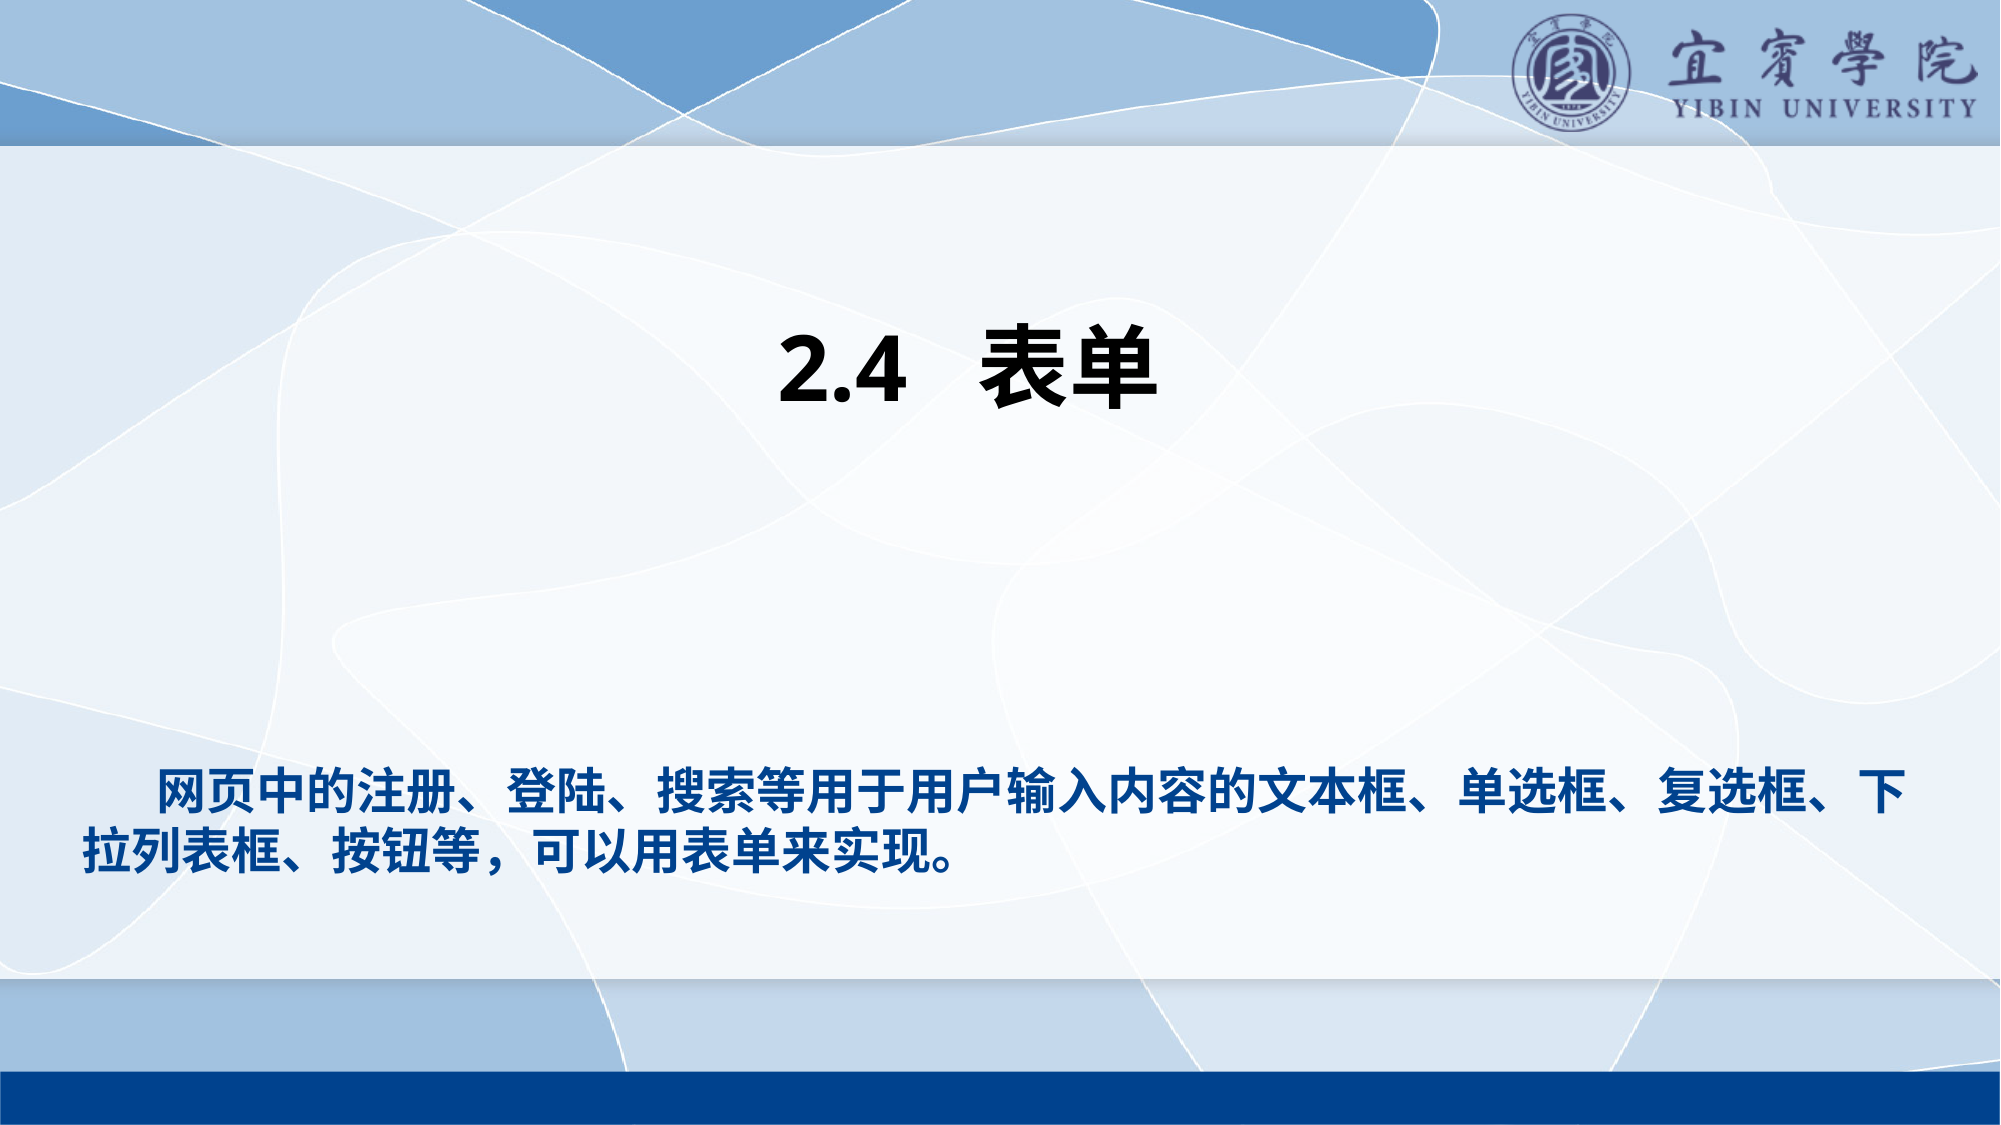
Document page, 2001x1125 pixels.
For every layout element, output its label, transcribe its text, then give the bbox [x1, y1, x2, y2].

text_box [0, 1071, 2000, 1125]
picture [1510, 12, 1978, 134]
text_box 2.4 表单 [40, 302, 1898, 428]
text_box [0, 0, 2000, 1071]
text_box 网页中的注册、登陆、搜索等用于用户输入内容的文本框、单选框、复选框、下拉列表框、按钮等，可以用表单来实现。 [66, 751, 1951, 887]
